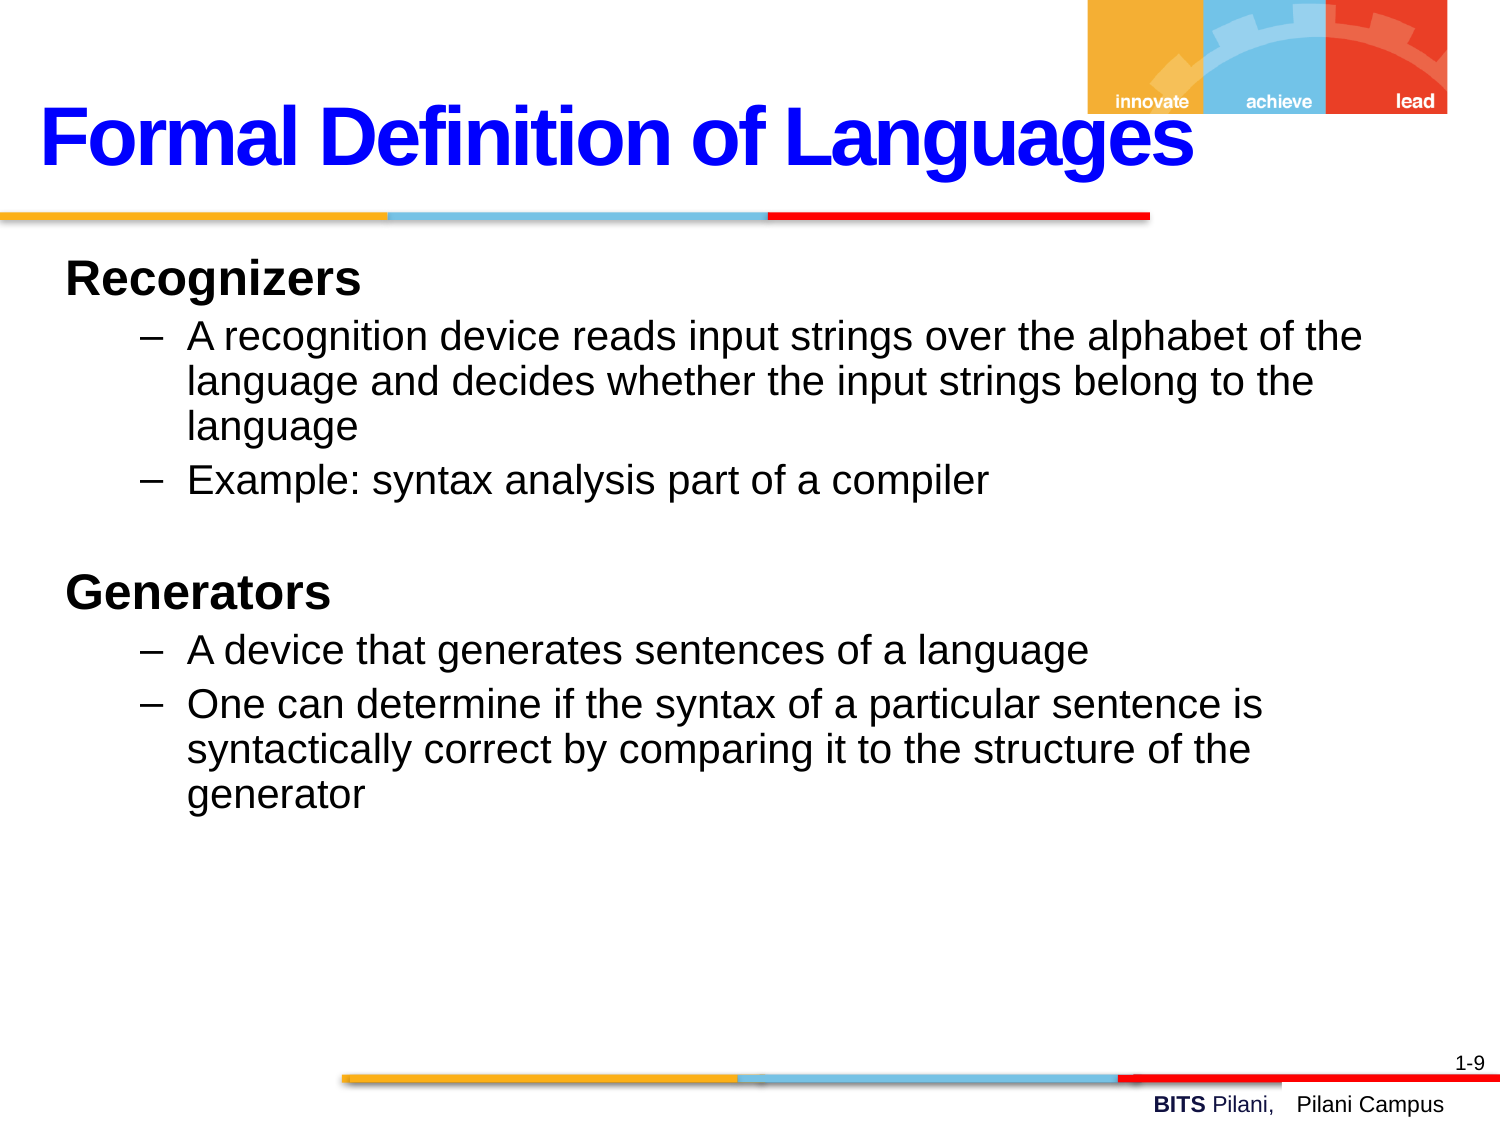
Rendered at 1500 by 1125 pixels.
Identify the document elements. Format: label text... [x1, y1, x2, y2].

slide_number 1-9 [1187, 1025, 1500, 1100]
title Formal Definition of Languages [24, 38, 1363, 227]
list Recognizers A recognition device reads input strings over the alphabet of the language and decides whether the input strings belong to the language Example: syntax analysis part of a compiler Generators A device that generates sentences of a language One can determine if the syntax of a particular sentence is syntactically correct by comparing it to the structure of the generator [50, 245, 1400, 988]
picture [1087, 0, 1448, 114]
text_box Pilani Campus [1281, 1082, 1500, 1125]
